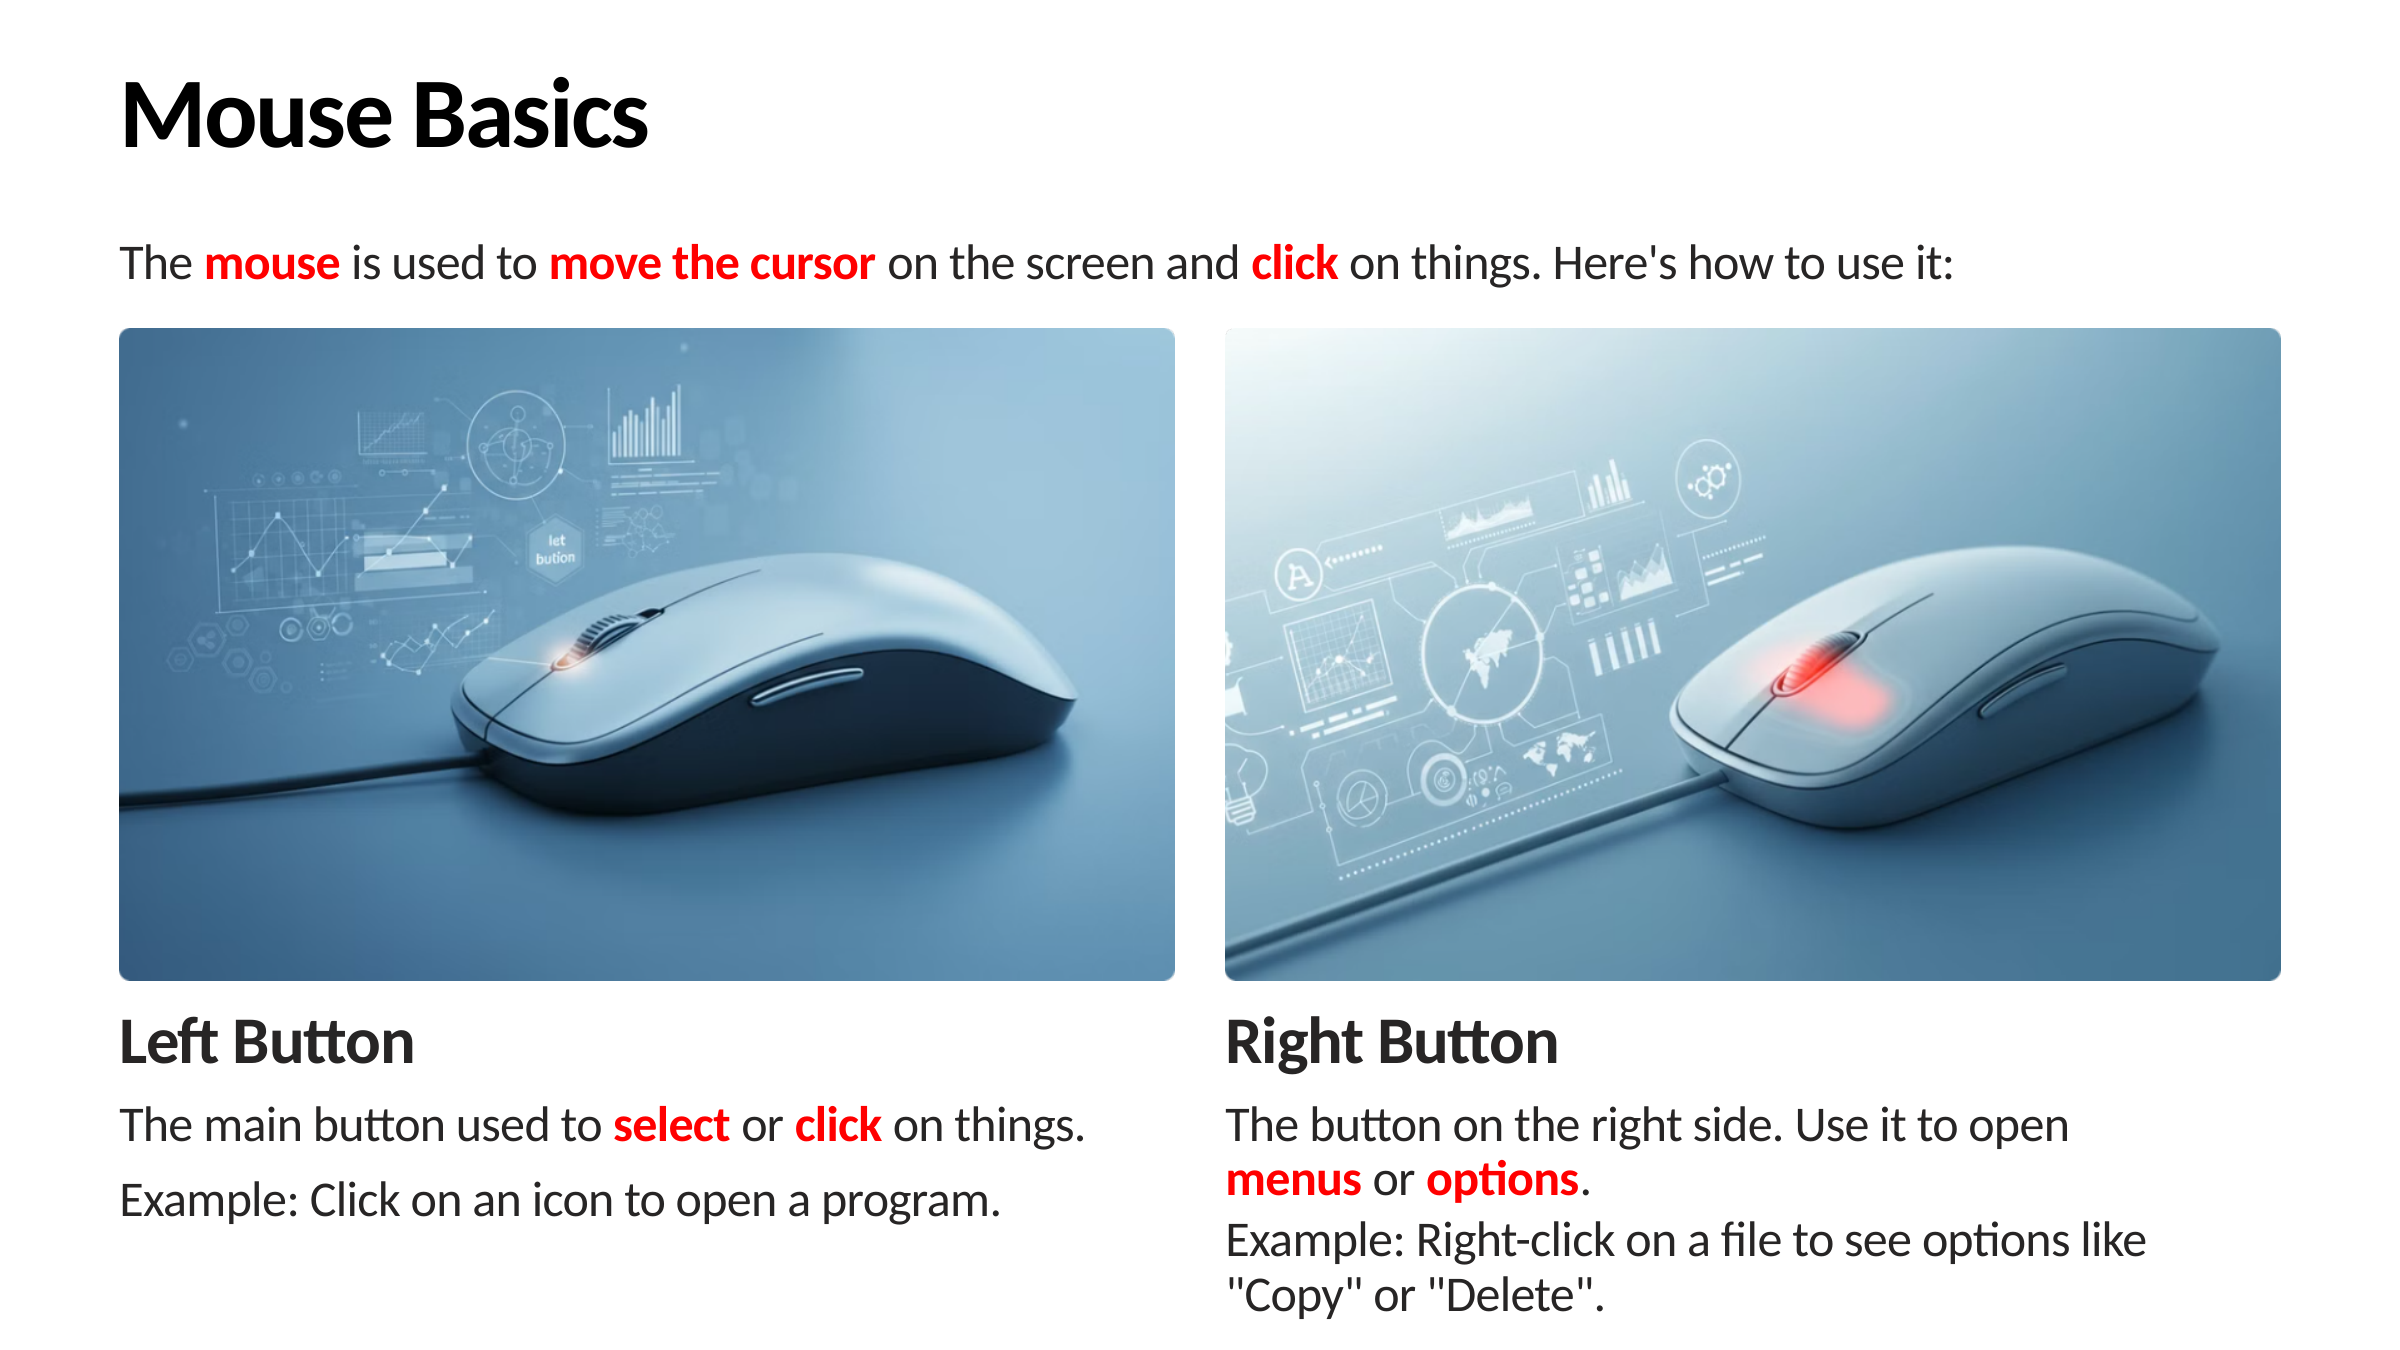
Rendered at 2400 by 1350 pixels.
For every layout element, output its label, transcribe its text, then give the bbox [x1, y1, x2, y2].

text_box The button on the right side. Use it to open menus or options. [1225, 1097, 2281, 1152]
text_box The mouse is used to move the cursor on the screen and click on things. Here's how to use it: [119, 235, 2281, 291]
text_box Example: Click on an icon to open a program. [119, 1172, 1175, 1227]
text_box Right Button [1225, 1023, 1653, 1077]
text_box Example: Right-click on a file to see options like "Copy" or "Delete". [1225, 1212, 2281, 1268]
text_box The main button used to select or click on things. [119, 1097, 1175, 1152]
text_box Left Button [119, 1023, 547, 1077]
text_box Mouse Basics [119, 60, 973, 168]
picture [119, 328, 1175, 981]
picture [1225, 328, 2281, 981]
